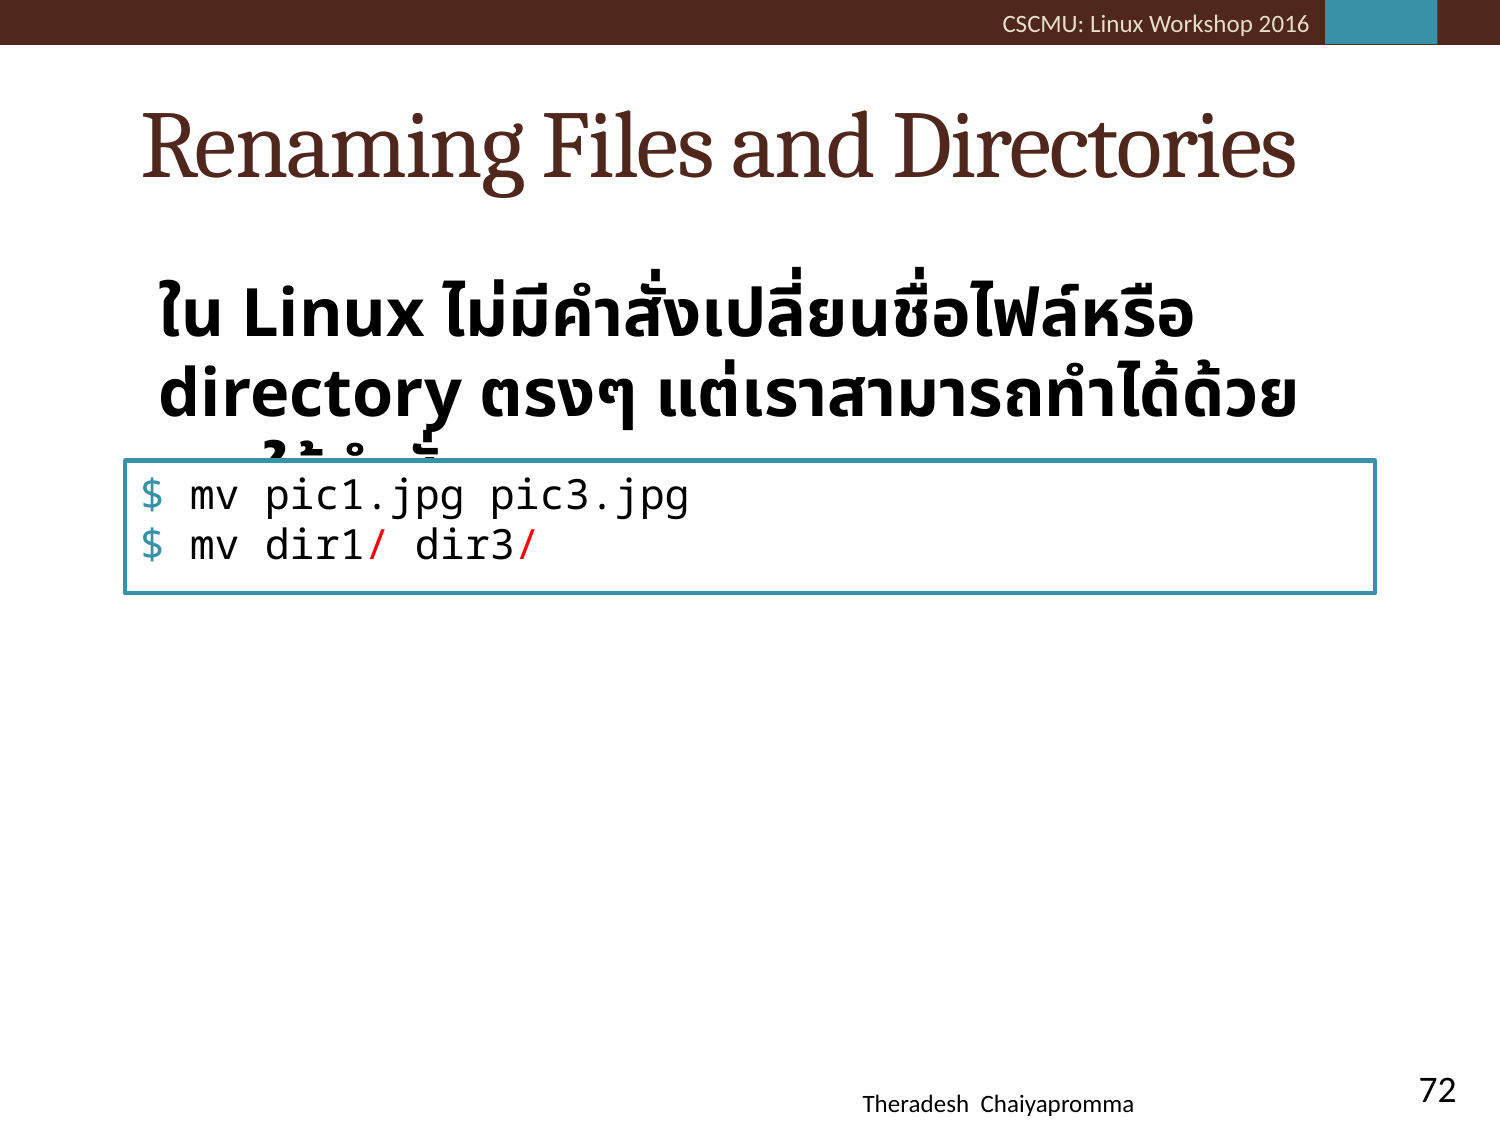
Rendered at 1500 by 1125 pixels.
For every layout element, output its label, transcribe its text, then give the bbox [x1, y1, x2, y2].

title Renaming Files and Directories [125, 45, 1375, 233]
footer Theradesh Chaiyapromma [0, 1079, 1150, 1125]
text_box $ mv pic1.jpg pic3.jpg $ mv dir1/ dir3/ [123, 458, 1377, 595]
list ใน Linux ไม่มีคำสั่งเปลี่ยนชื่อไฟล์หรือ directory ตรงๆ แต่เราสามารถทำได้ด้วยการใช้คำสั่ง mv [125, 262, 1403, 1050]
slide_number 72 [1373, 1048, 1500, 1125]
